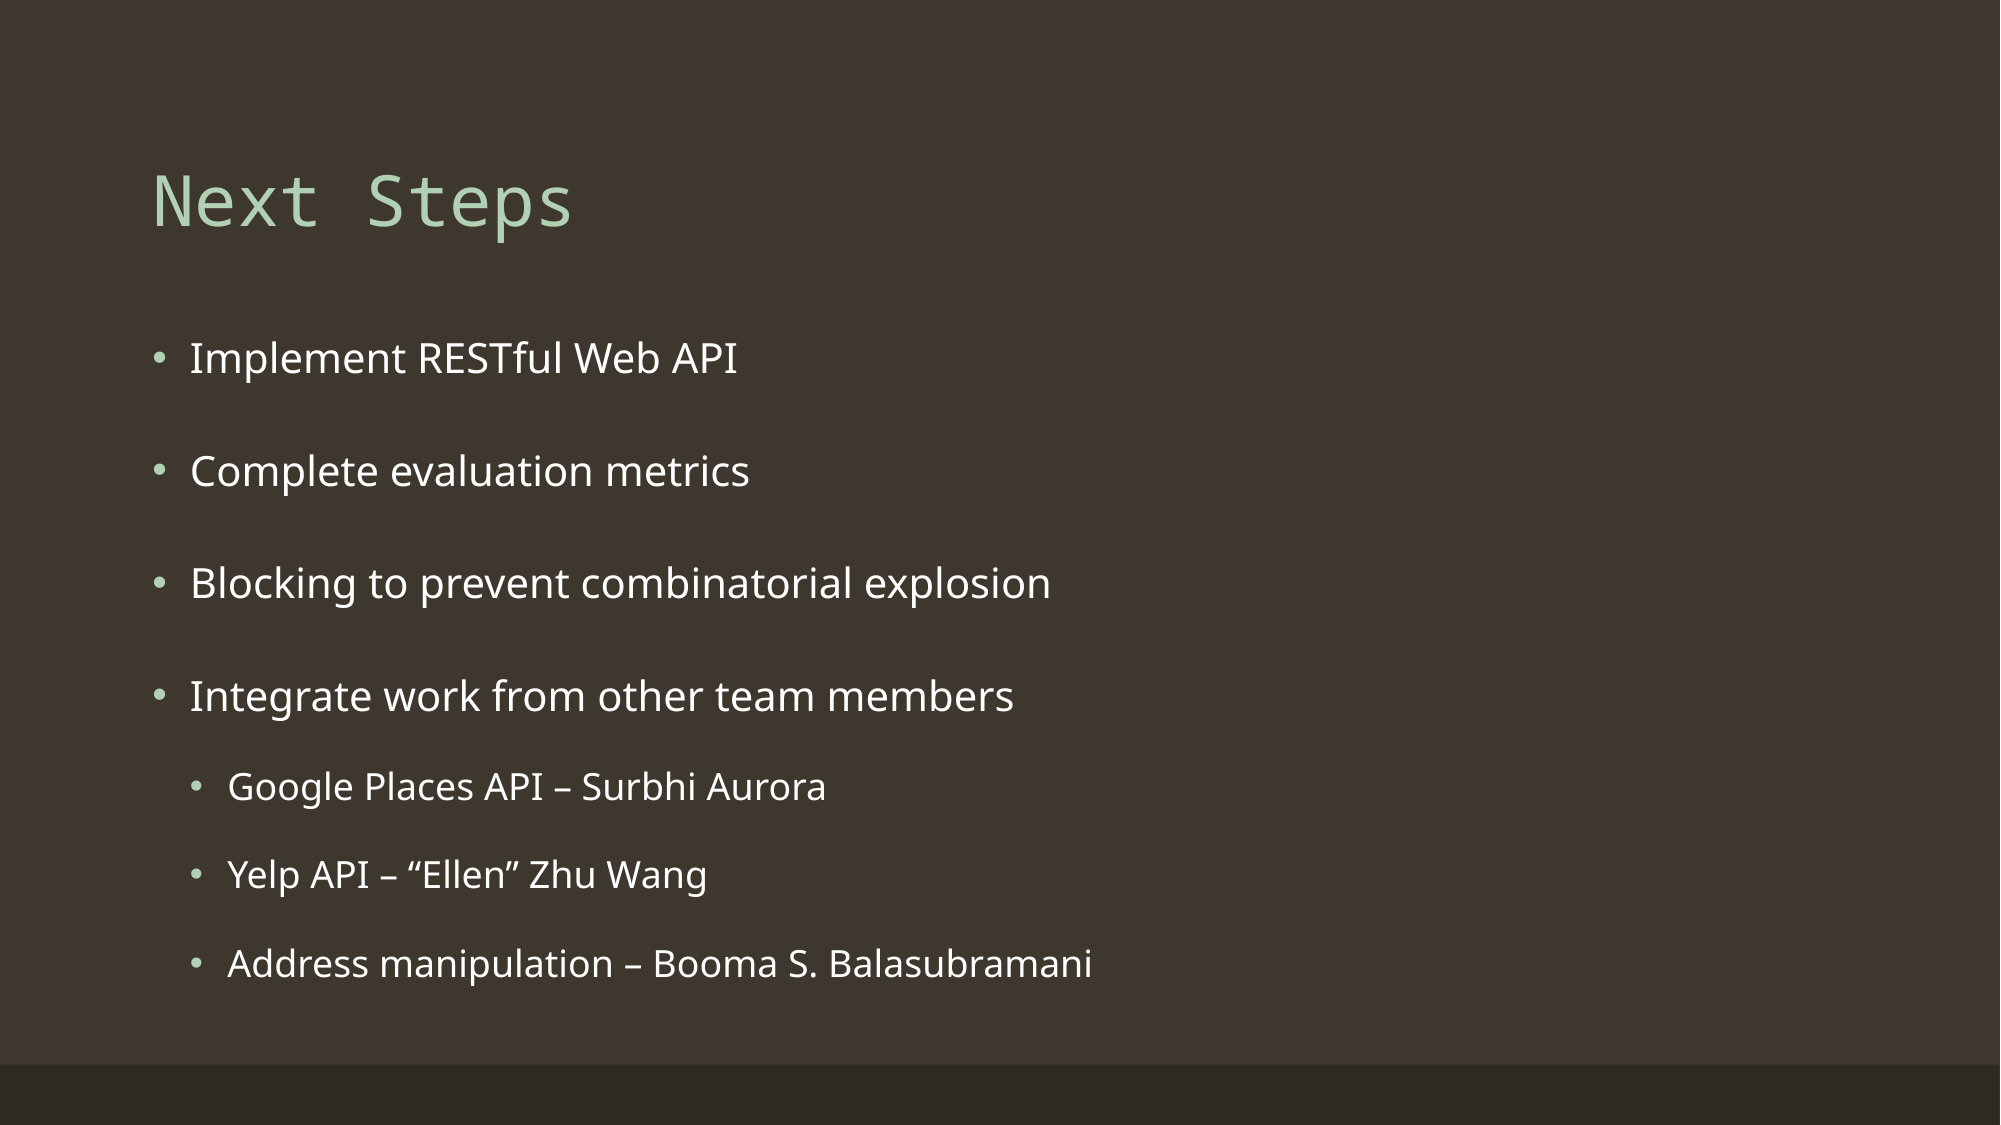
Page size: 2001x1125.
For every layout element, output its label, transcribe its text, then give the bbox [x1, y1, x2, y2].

title Next Steps [137, 59, 1863, 248]
list Implement RESTful Web API Complete evaluation metrics Blocking to prevent combinatorial explosion Integrate work from other team members Google Places API – Surbhi Aurora Yelp API – “Ellen” Zhu Wang Address manipulation – Booma S. Balasubramani [137, 299, 1863, 1014]
